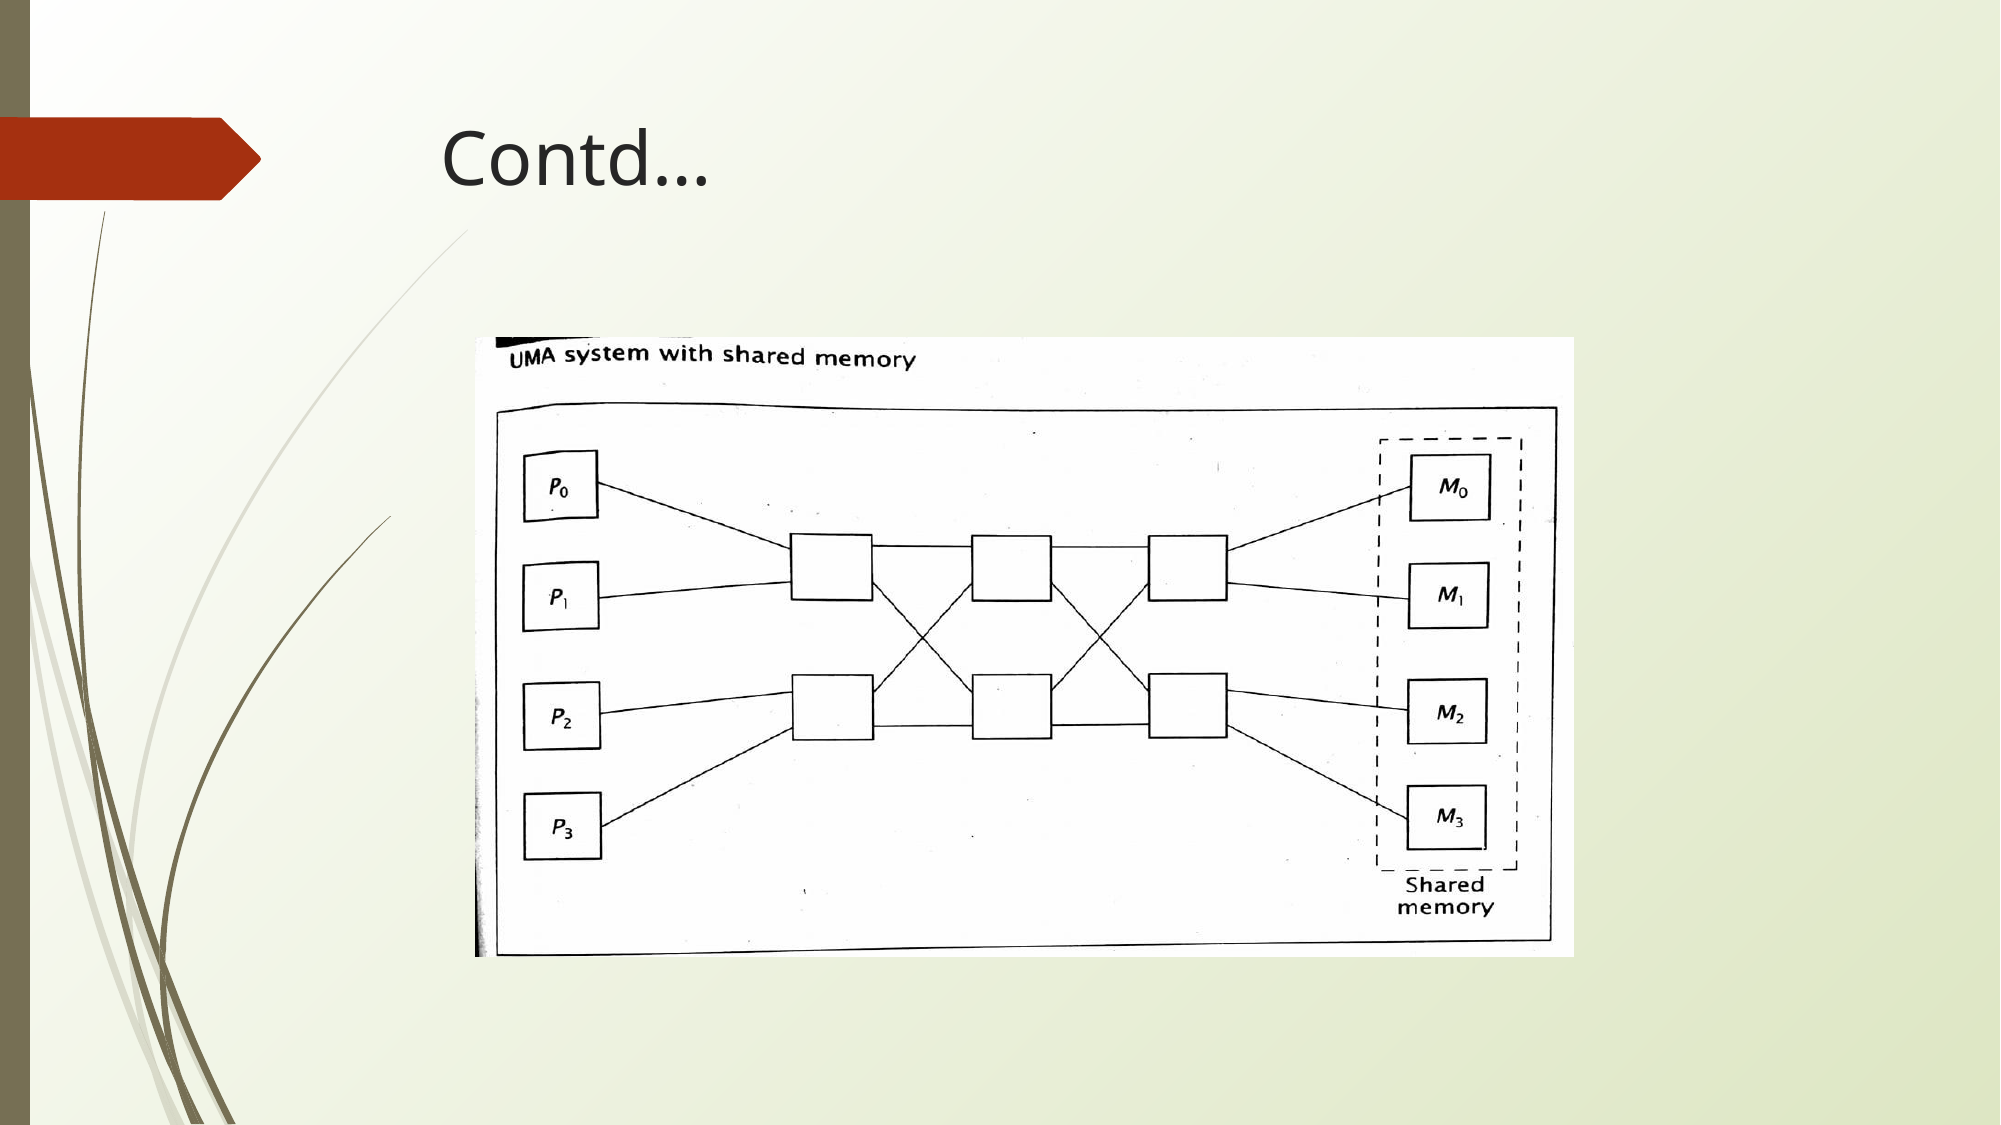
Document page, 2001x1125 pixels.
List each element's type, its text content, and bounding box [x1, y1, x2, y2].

title Contd… [425, 102, 1888, 313]
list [474, 337, 1575, 958]
